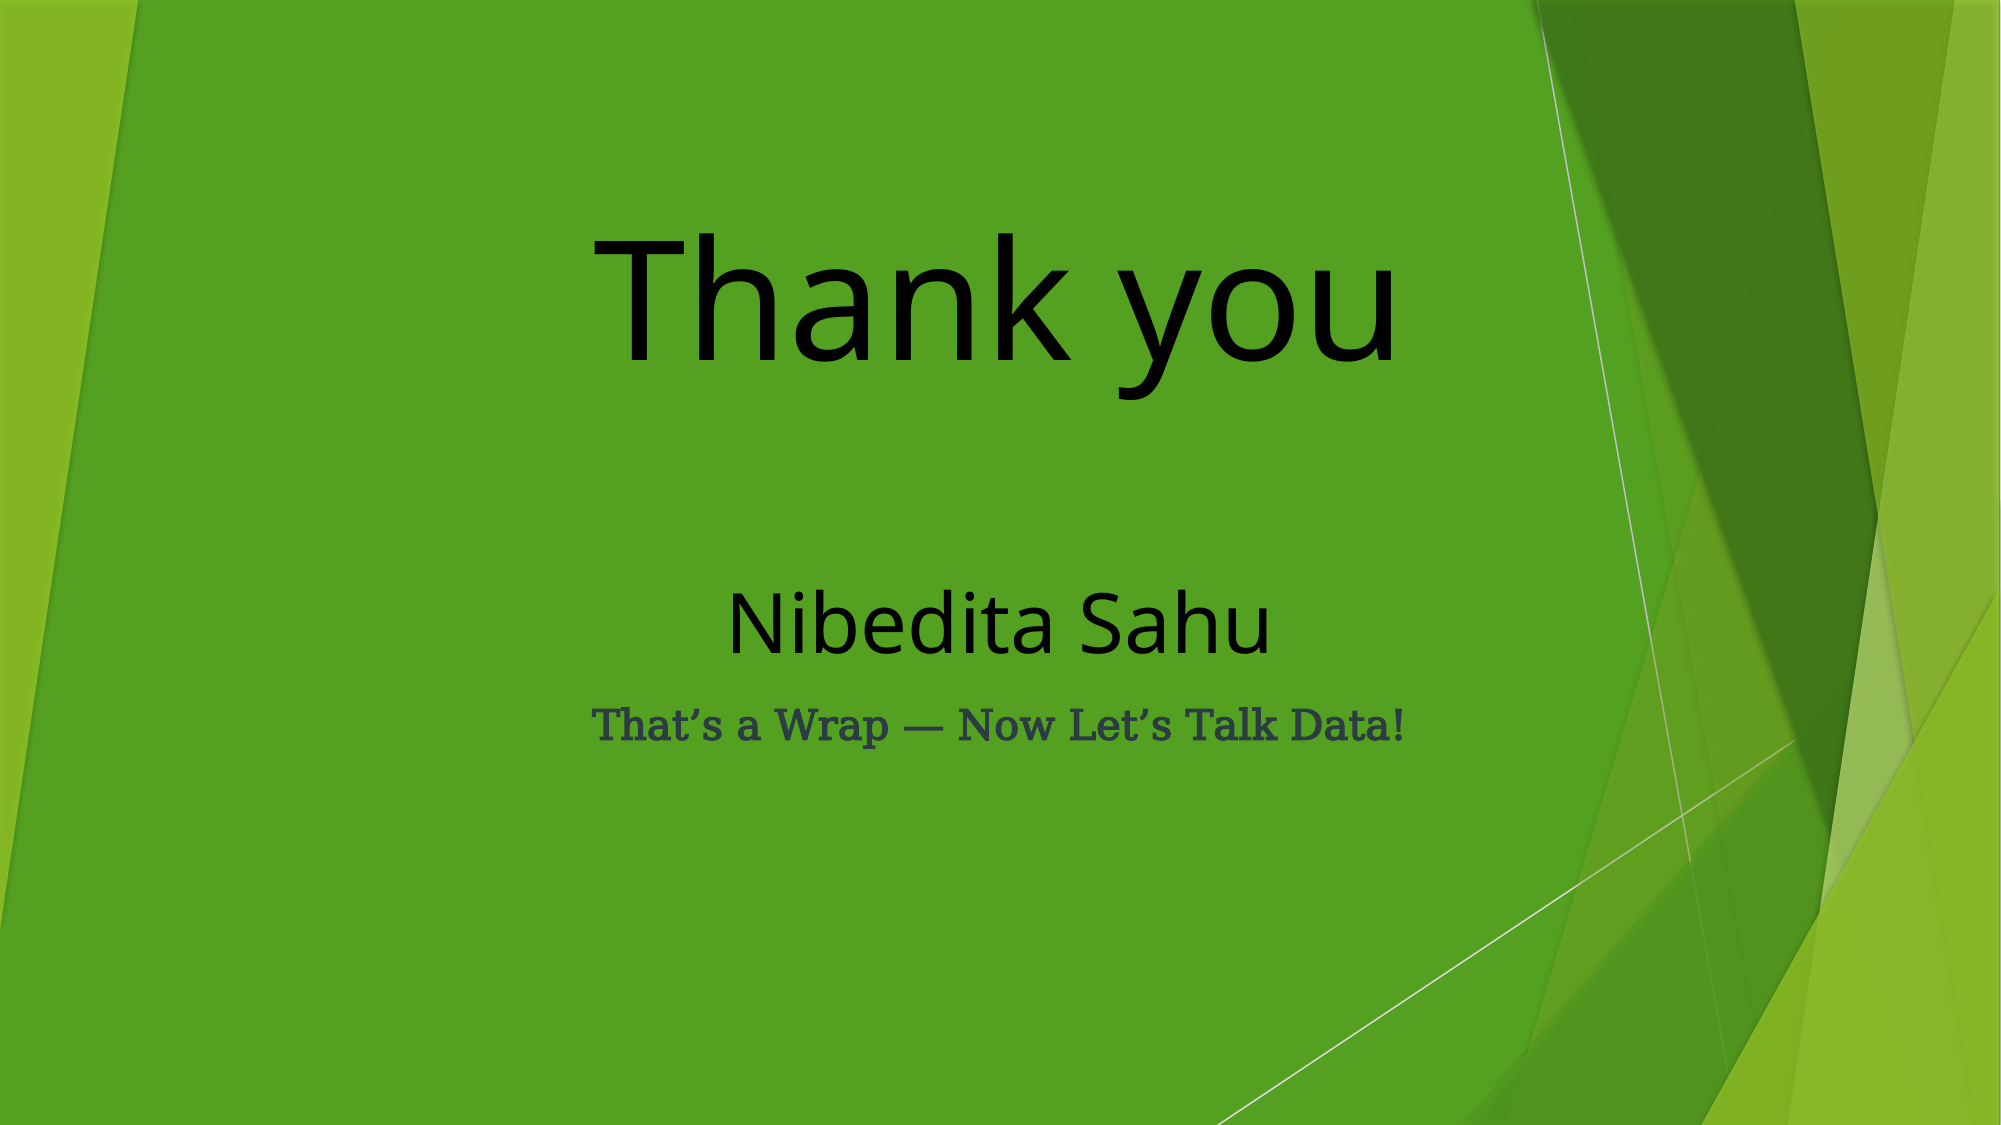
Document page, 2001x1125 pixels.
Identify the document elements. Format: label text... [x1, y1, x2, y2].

text_box That’s a Wrap — Now Let’s Talk Data! [500, 690, 1500, 756]
text_box Nibedita Sahu [683, 562, 1317, 678]
title Thank you [257, 170, 1743, 402]
